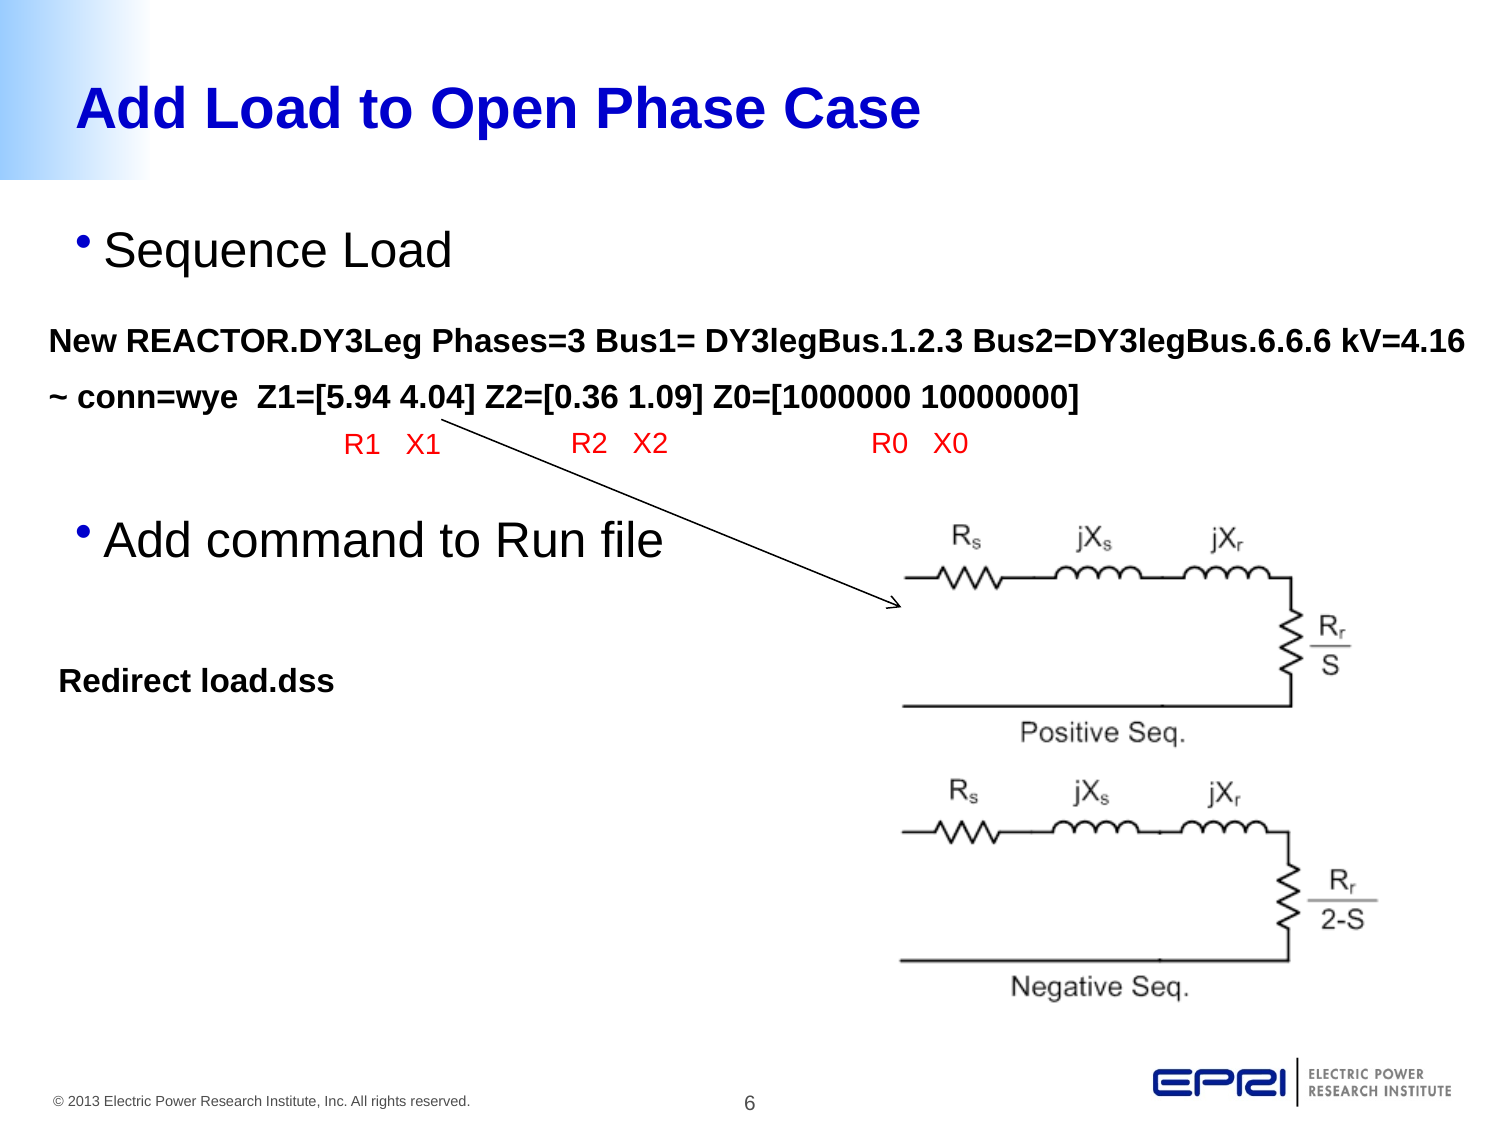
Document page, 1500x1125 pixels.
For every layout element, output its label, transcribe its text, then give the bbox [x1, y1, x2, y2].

text_box R1 X1 [328, 417, 441, 468]
text_box R0 X0 [856, 416, 984, 467]
text_box Redirect load.dss [43, 651, 351, 707]
text_box New REACTOR.DY3Leg Phases=3 Bus1= DY3legBus.1.2.3 Bus2=DY3legBus.6.6.6 kV=4.16 ~ conn=wye Z1=[5.94 4.04] Z2=[0.36 1.09] Z0=[1000000 10000000] [33, 311, 1492, 423]
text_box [440, 419, 902, 608]
list Sequence Load Add command to Run file [59, 423, 1441, 1036]
list Sequence Load Add command to Run file [59, 209, 1441, 311]
title Add Load to Open Phase Case [59, 29, 1441, 181]
picture [1151, 1057, 1452, 1107]
picture [893, 509, 1385, 1012]
